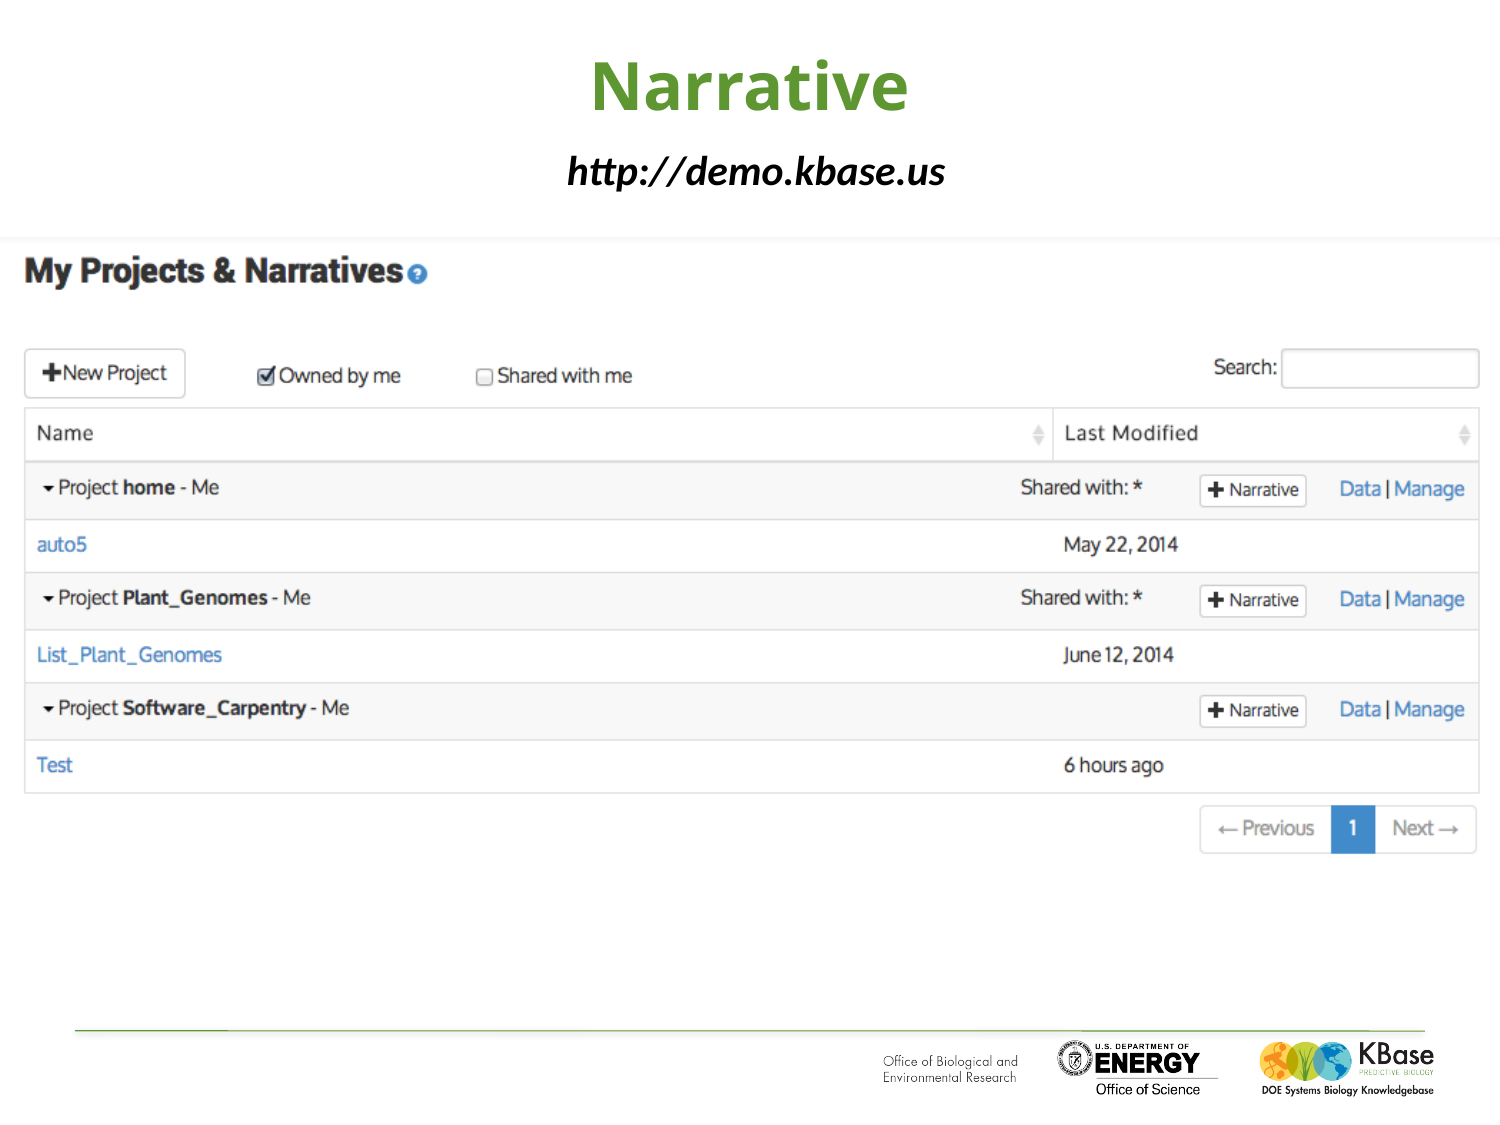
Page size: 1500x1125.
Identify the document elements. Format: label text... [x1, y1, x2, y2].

picture [875, 1030, 1440, 1103]
title Narrative [75, 25, 1425, 136]
picture [0, 237, 1500, 887]
text_box http://demo.kbase.us [37, 136, 1475, 202]
